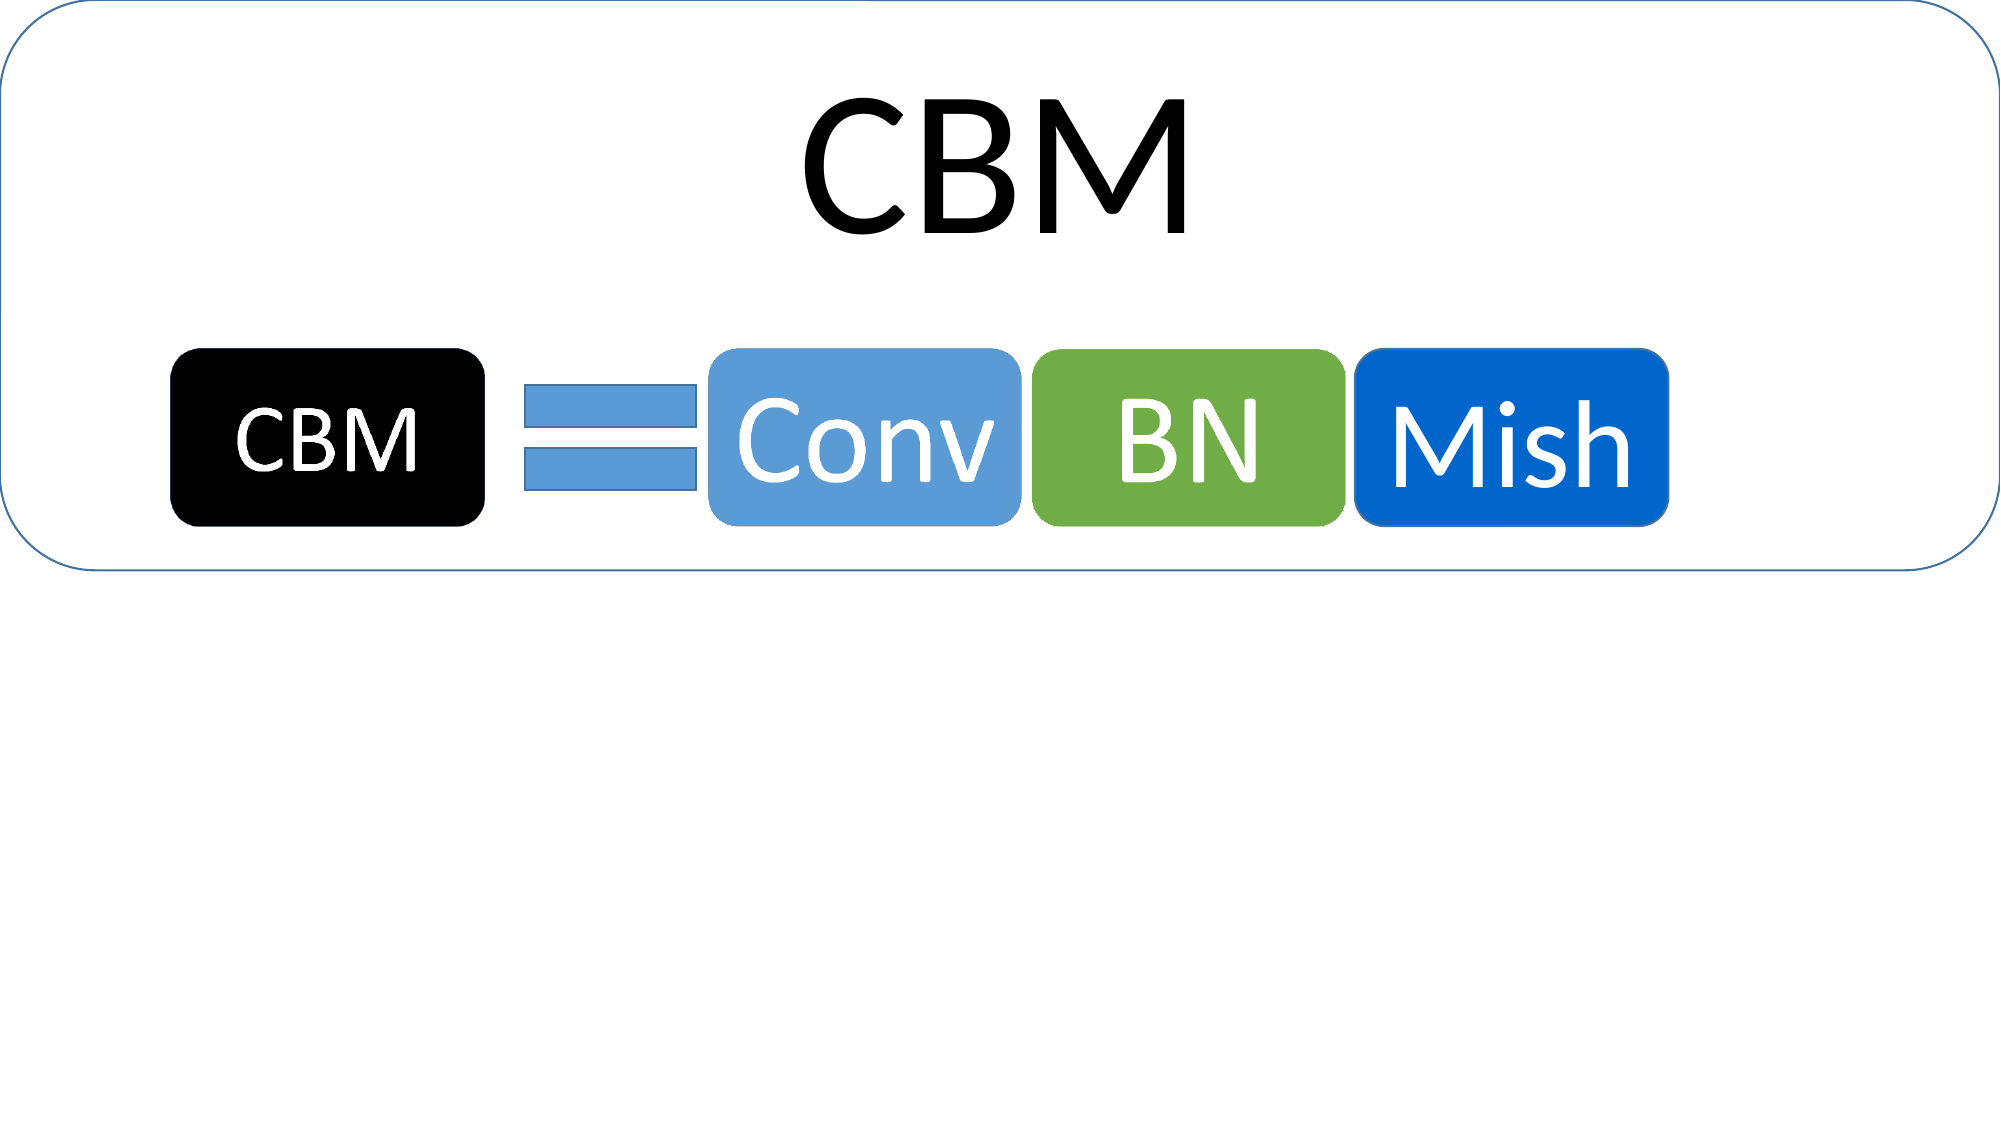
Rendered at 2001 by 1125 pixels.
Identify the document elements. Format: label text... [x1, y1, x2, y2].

picture [1031, 348, 1346, 527]
picture [170, 348, 485, 527]
text_box Mish [1353, 347, 1670, 528]
text_box CBM [0, 17, 2000, 283]
picture [707, 348, 1022, 527]
text_box [0, 283, 2000, 572]
text_box [38, 0, 1961, 17]
